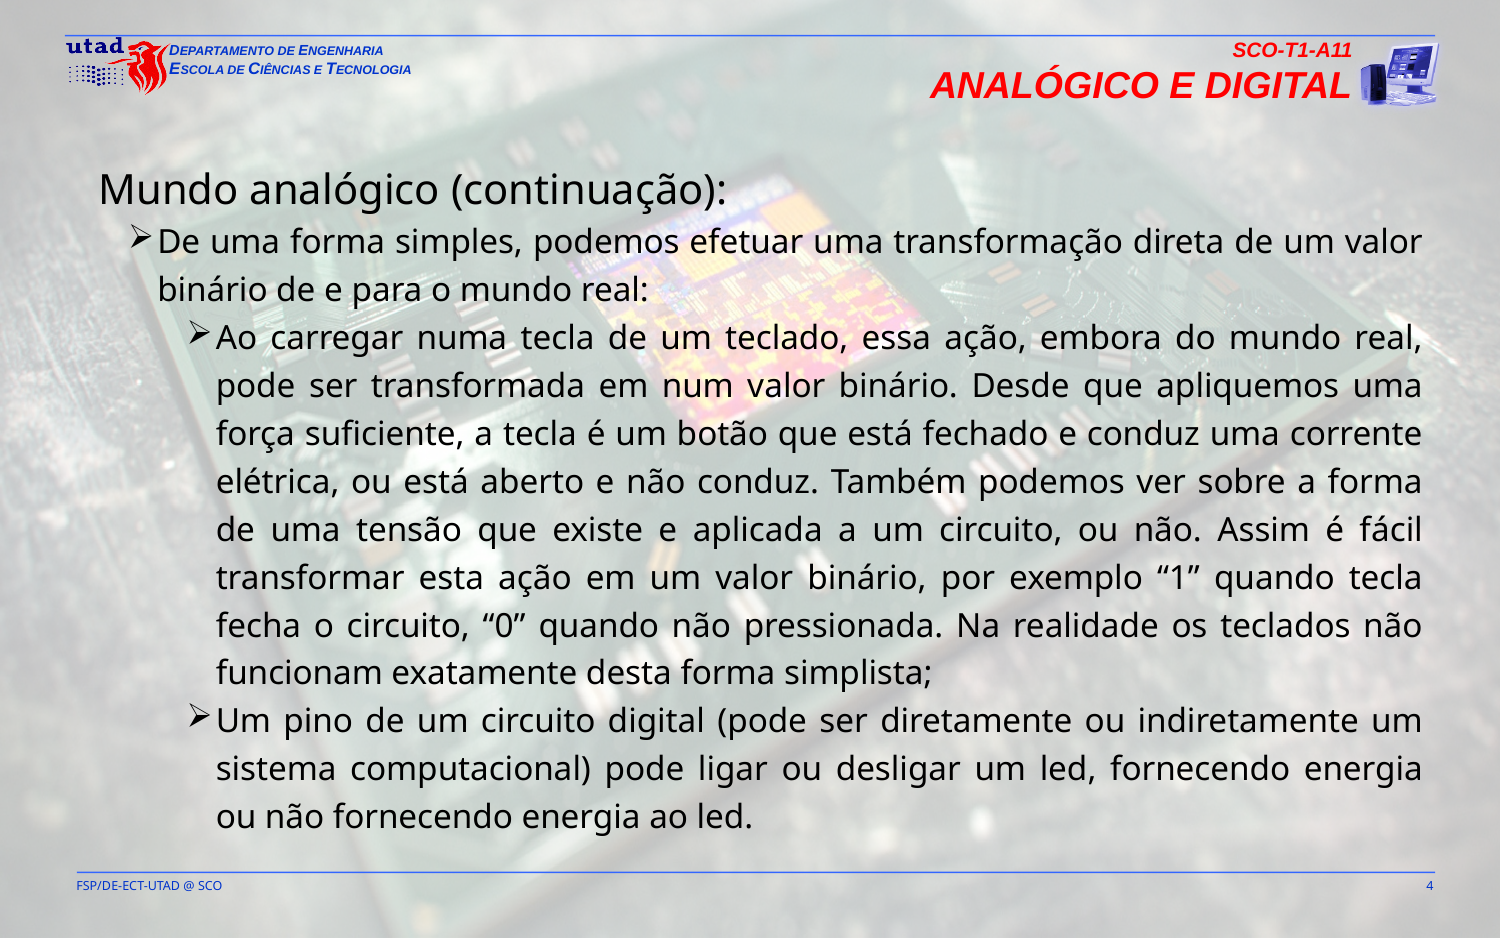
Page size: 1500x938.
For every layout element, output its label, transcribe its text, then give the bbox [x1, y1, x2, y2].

picture [64, 35, 172, 97]
title SCO-T1-A11 Analógico e Digital [493, 30, 1365, 100]
picture [1352, 33, 1447, 115]
text_box Mundo analógico (continuação): De uma forma simples, podemos efetuar uma transformação direta de um valor binário de e para o mundo real: Ao carregar numa tecla de um teclado, essa ação, embora do mundo real, pode ser transformada em num valor binário. Desde que apliquemos uma força suficiente, a tecla é um botão que está fechado e conduz uma corrente elétrica, ou está aberto e não conduz. Também podemos ver sobre a forma de uma tensão que existe e aplicada a um circuito, ou não. Assim é fácil transformar esta ação em um valor binário, por exemplo “1” quando tecla fecha o circuito, “0” quando não pressionada. Na realidade os teclados não funcionam exatamente desta forma simplista; Um pino de um circuito digital (pode ser diretamente ou indiretamente um sistema computacional) pode ligar ou desligar um led, fornecendo energia ou não fornecendo energia ao led. [88, 147, 1436, 841]
